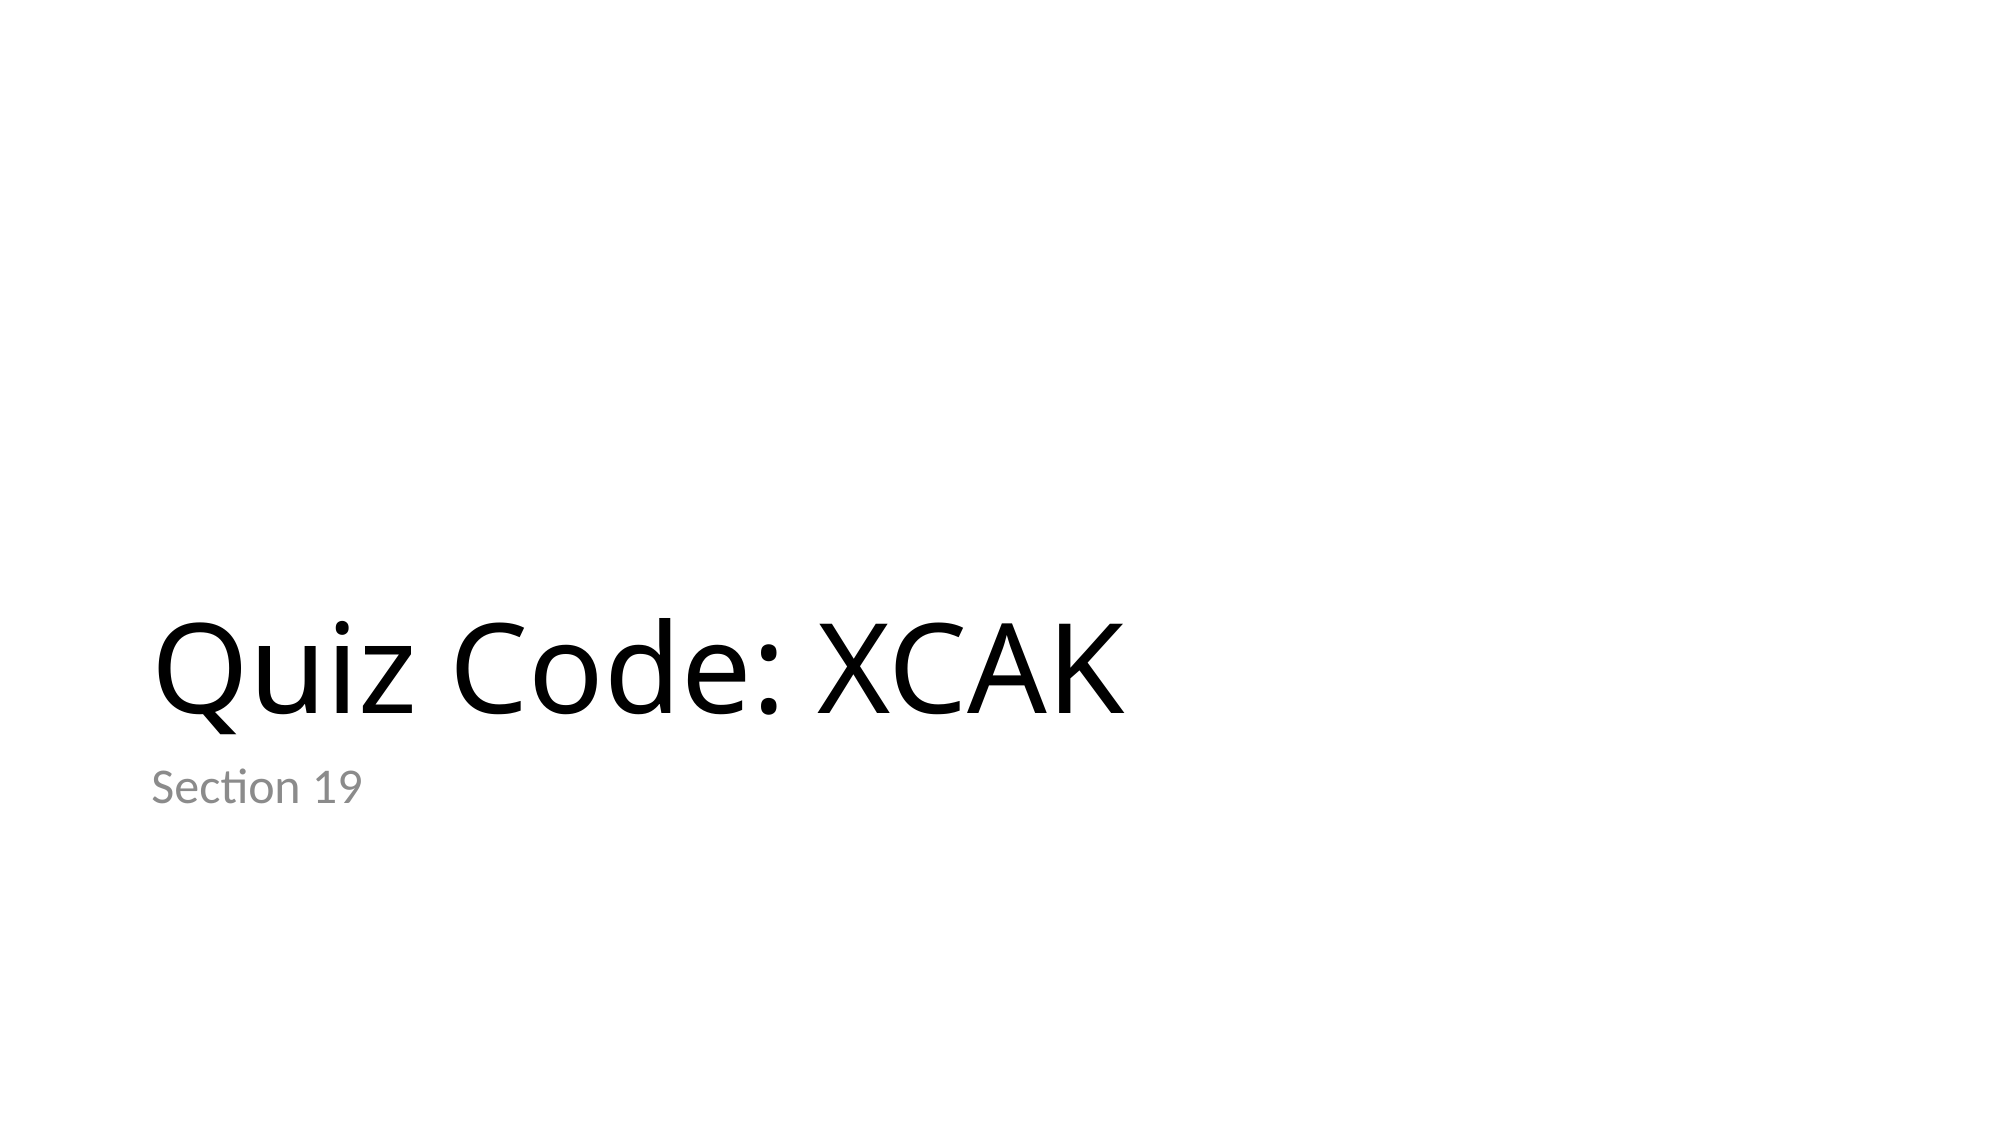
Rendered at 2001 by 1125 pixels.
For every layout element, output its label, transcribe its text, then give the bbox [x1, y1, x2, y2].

list Section 19 [136, 752, 1862, 999]
title Quiz Code: XCAK [136, 280, 1862, 749]
